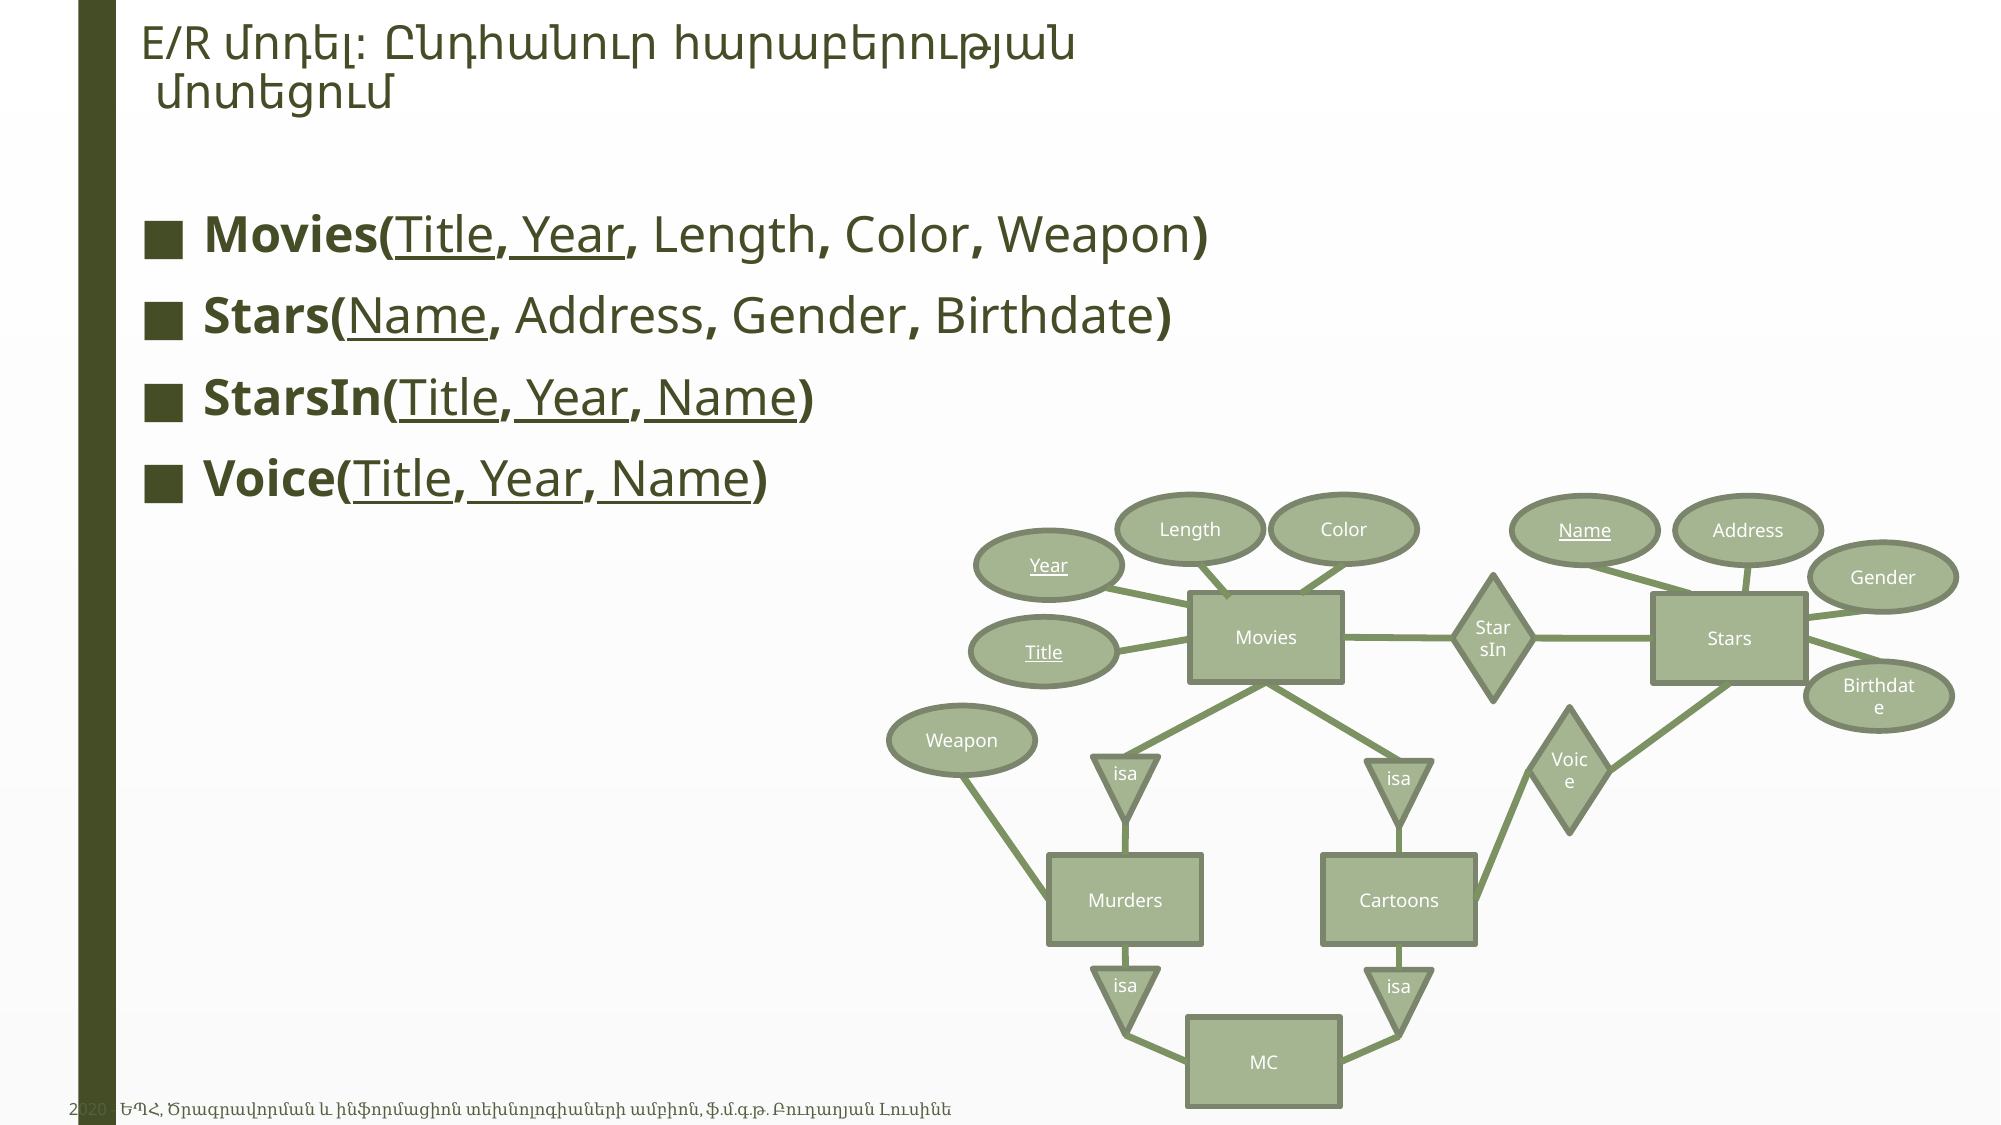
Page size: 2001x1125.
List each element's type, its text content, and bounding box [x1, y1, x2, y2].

list Movies(Title, Year, Length, Color, Weapon) Stars(Name, Address, Gender, Birthdate) StarsIn(Title, Year, Name) Voice(Title, Year, Name) [125, 199, 1985, 1076]
title E/R մոդել: Ընդհանուր հարաբերության մոտեցում [125, 12, 1985, 128]
footer 2020 - ԵՊՀ, Ծրագրավորման և ինֆորմացիոն տեխնոլոգիաների ամբիոն, ֆ.մ.գ.թ. Բուդաղյան Լուսինե [0, 1091, 1023, 1125]
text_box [888, 494, 1957, 1107]
